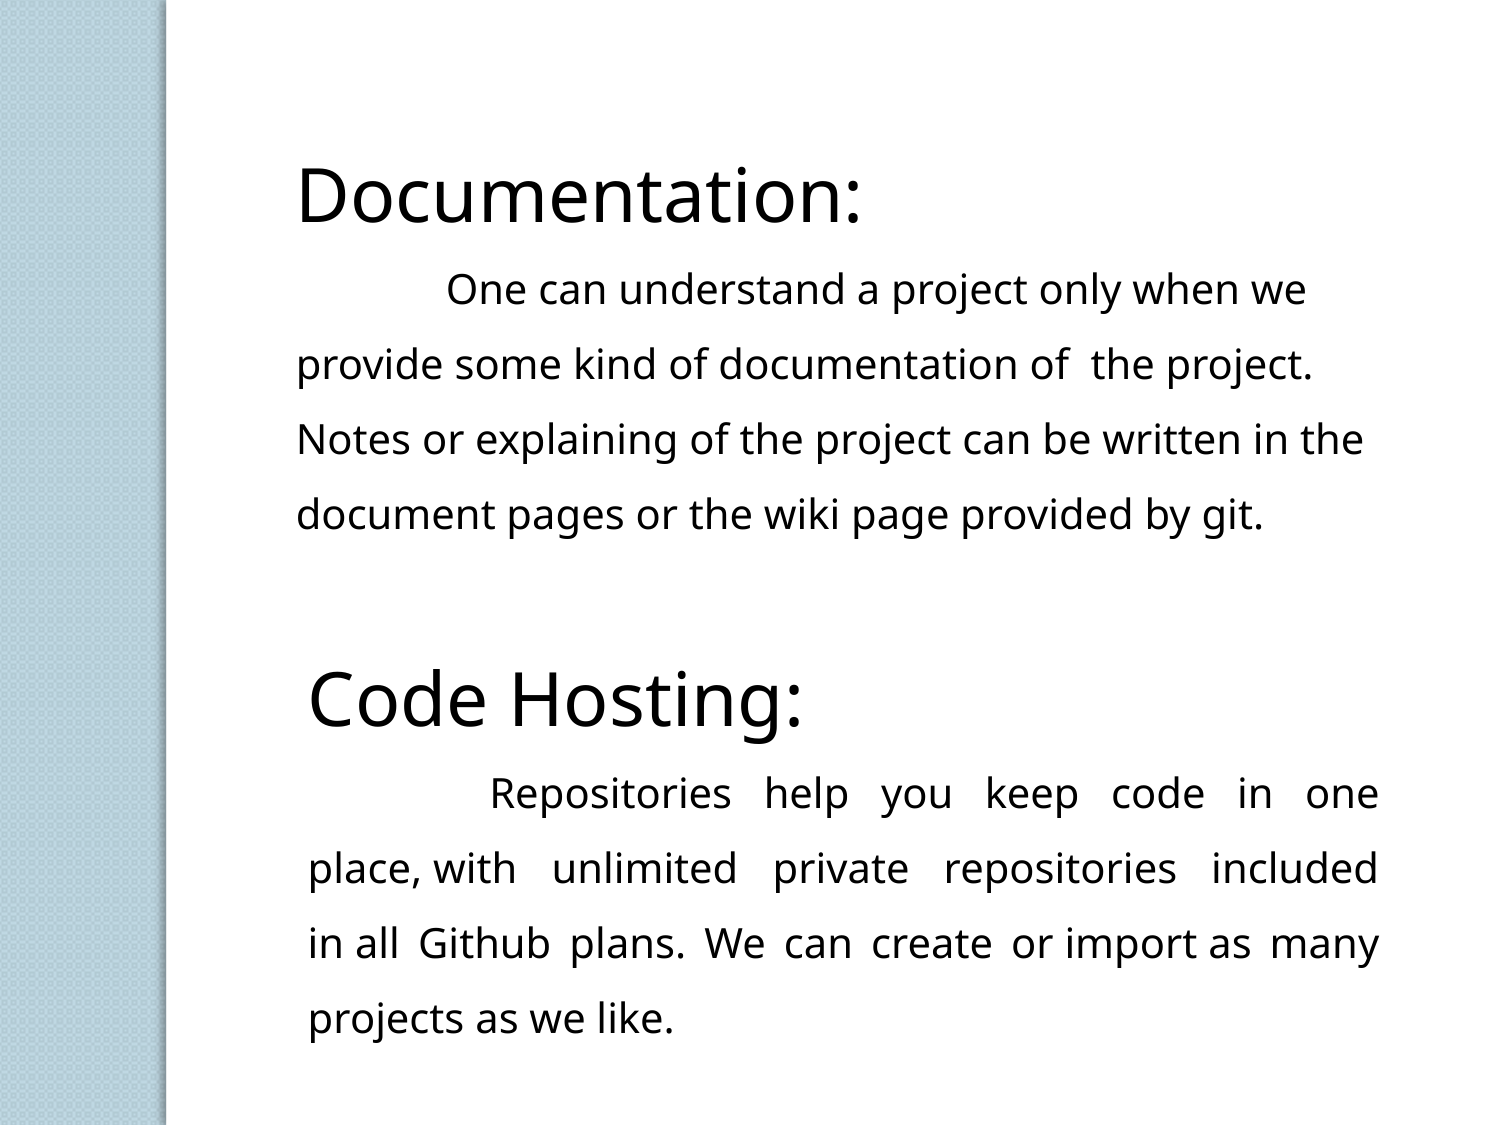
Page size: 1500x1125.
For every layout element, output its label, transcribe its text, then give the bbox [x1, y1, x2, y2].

text_box Code Hosting: Repositories help you keep code in one place, with unlimited private repositories included in all Github plans. We can create or import as many projects as we like. [292, 644, 1395, 1095]
text_box Documentation: One can understand a project only when we provide some kind of documentation of the project. Notes or explaining of the project can be written in the document pages or the wiki page provided by git. [281, 140, 1407, 546]
